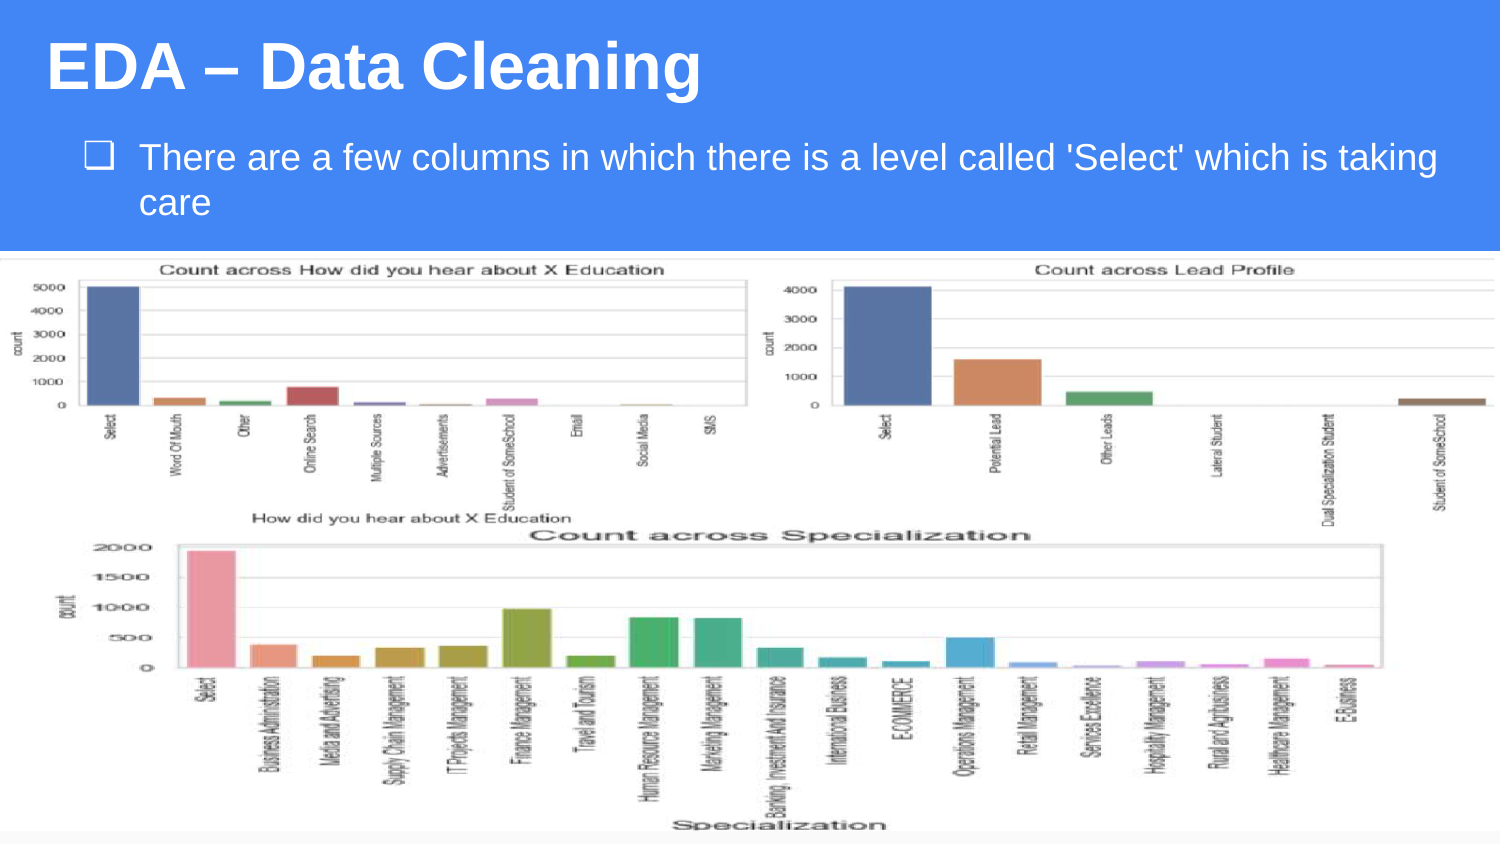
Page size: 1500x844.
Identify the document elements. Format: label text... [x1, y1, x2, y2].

title EDA – Data Cleaning [31, 26, 1220, 118]
text_box There are a few columns in which there is a level called 'Select' which is taking care [48, 117, 1474, 238]
picture [0, 250, 1500, 831]
